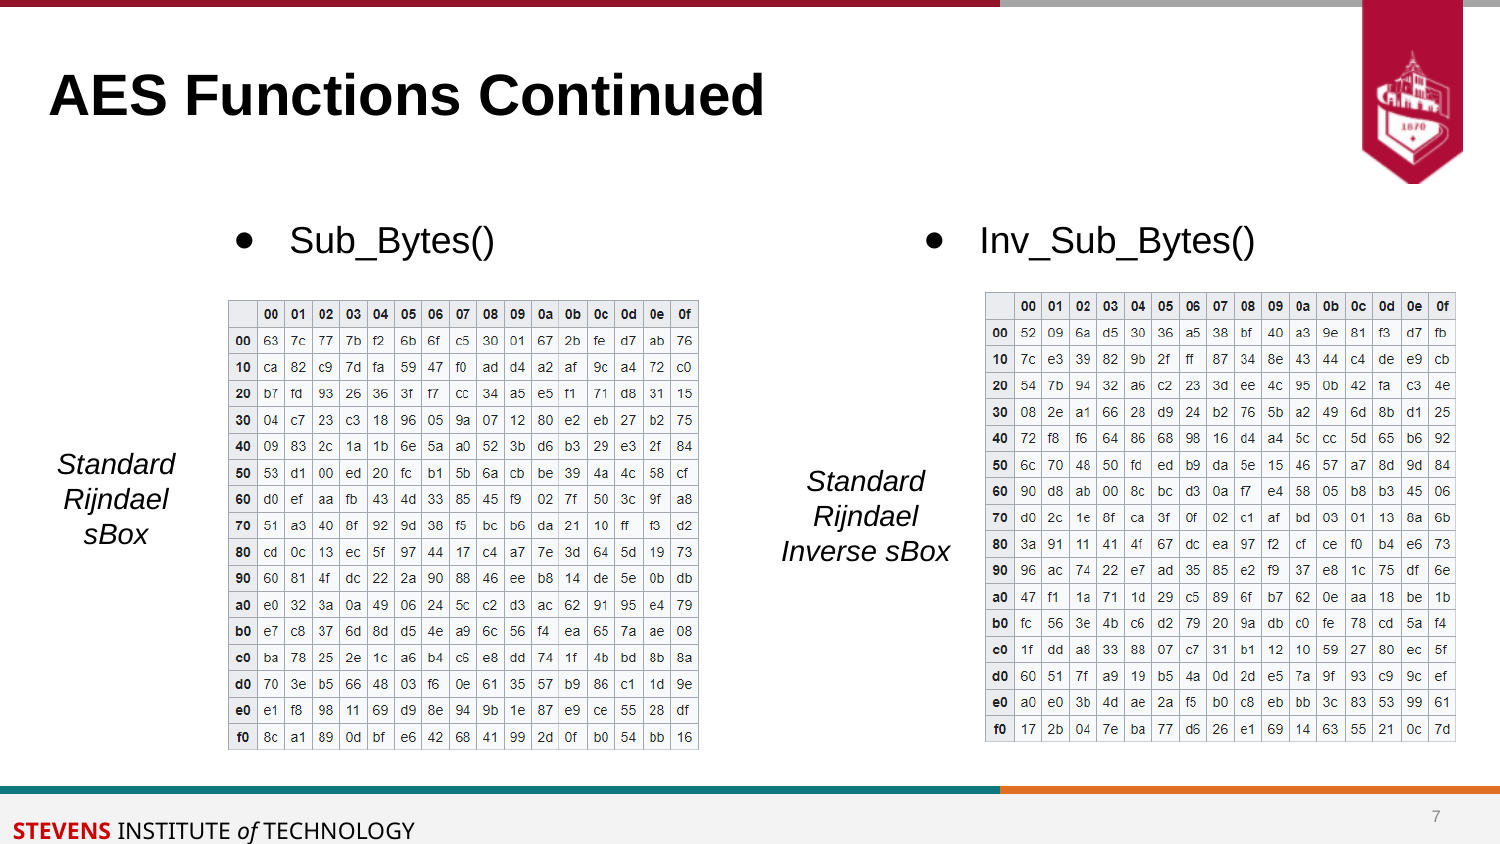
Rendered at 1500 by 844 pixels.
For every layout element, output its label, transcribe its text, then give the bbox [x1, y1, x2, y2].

list Sub_Bytes() [37, 210, 673, 750]
slide_number 7 [1397, 793, 1476, 839]
list Inv_Sub_Bytes() [762, 210, 1398, 750]
picture [983, 292, 1456, 742]
text_box Standard Rijndael Inverse sBox [762, 446, 969, 513]
picture [1362, 0, 1463, 184]
title AES Functions Continued [37, 51, 1236, 118]
text_box Standard Rijndael sBox [24, 430, 208, 497]
picture [227, 299, 700, 750]
